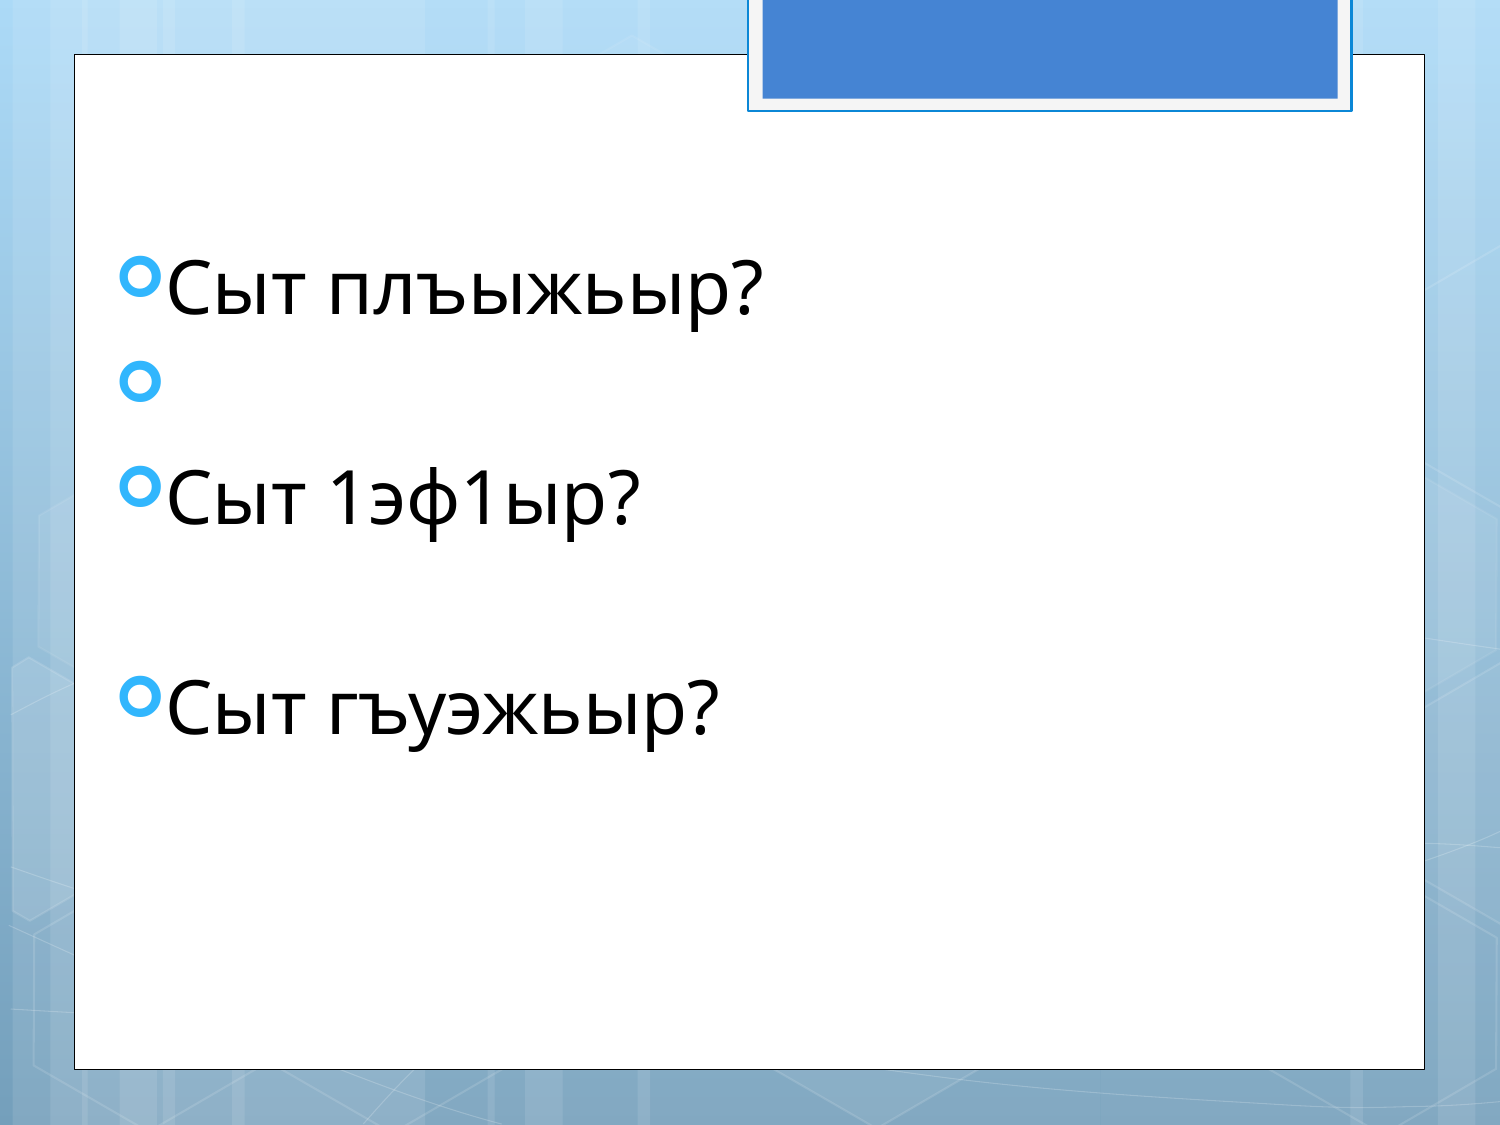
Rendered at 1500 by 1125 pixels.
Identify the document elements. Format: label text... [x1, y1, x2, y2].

list Сыт плъыжьыр? Сыт 1эф1ыр? Сыт гъуэжьыр? [88, 231, 1424, 1075]
